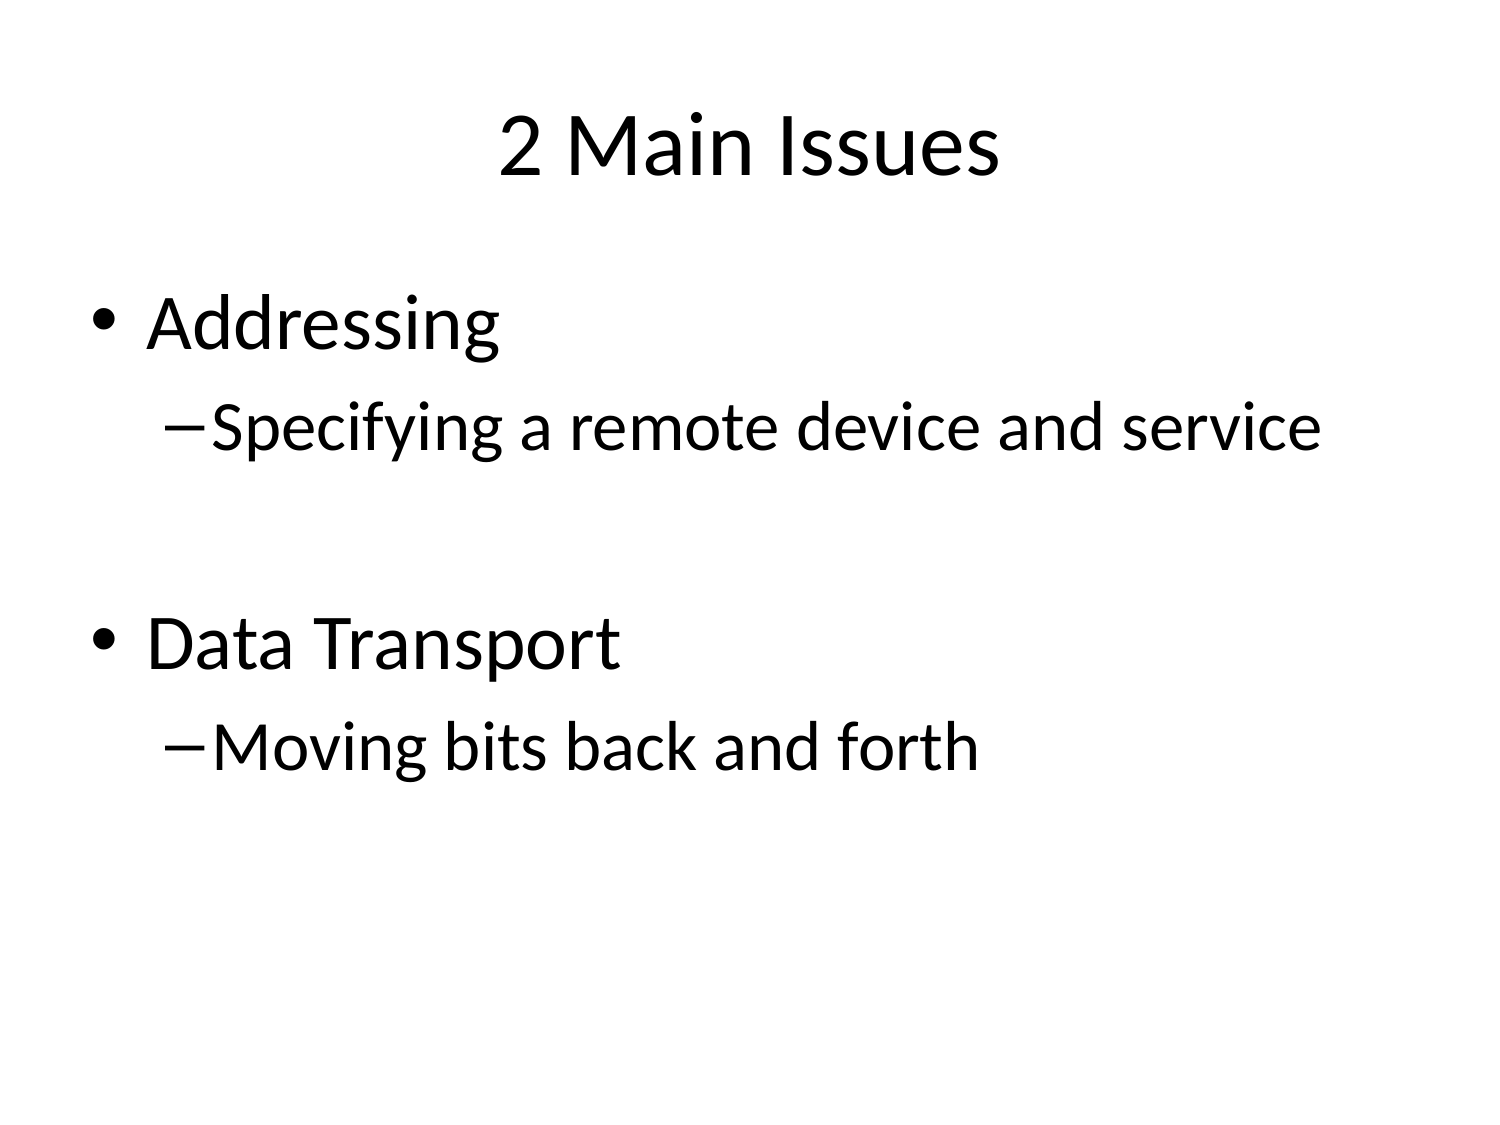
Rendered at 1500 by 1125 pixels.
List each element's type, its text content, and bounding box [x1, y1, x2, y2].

list Addressing Specifying a remote device and service Data Transport Moving bits back and forth [75, 262, 1425, 1005]
title 2 Main Issues [75, 45, 1425, 233]
